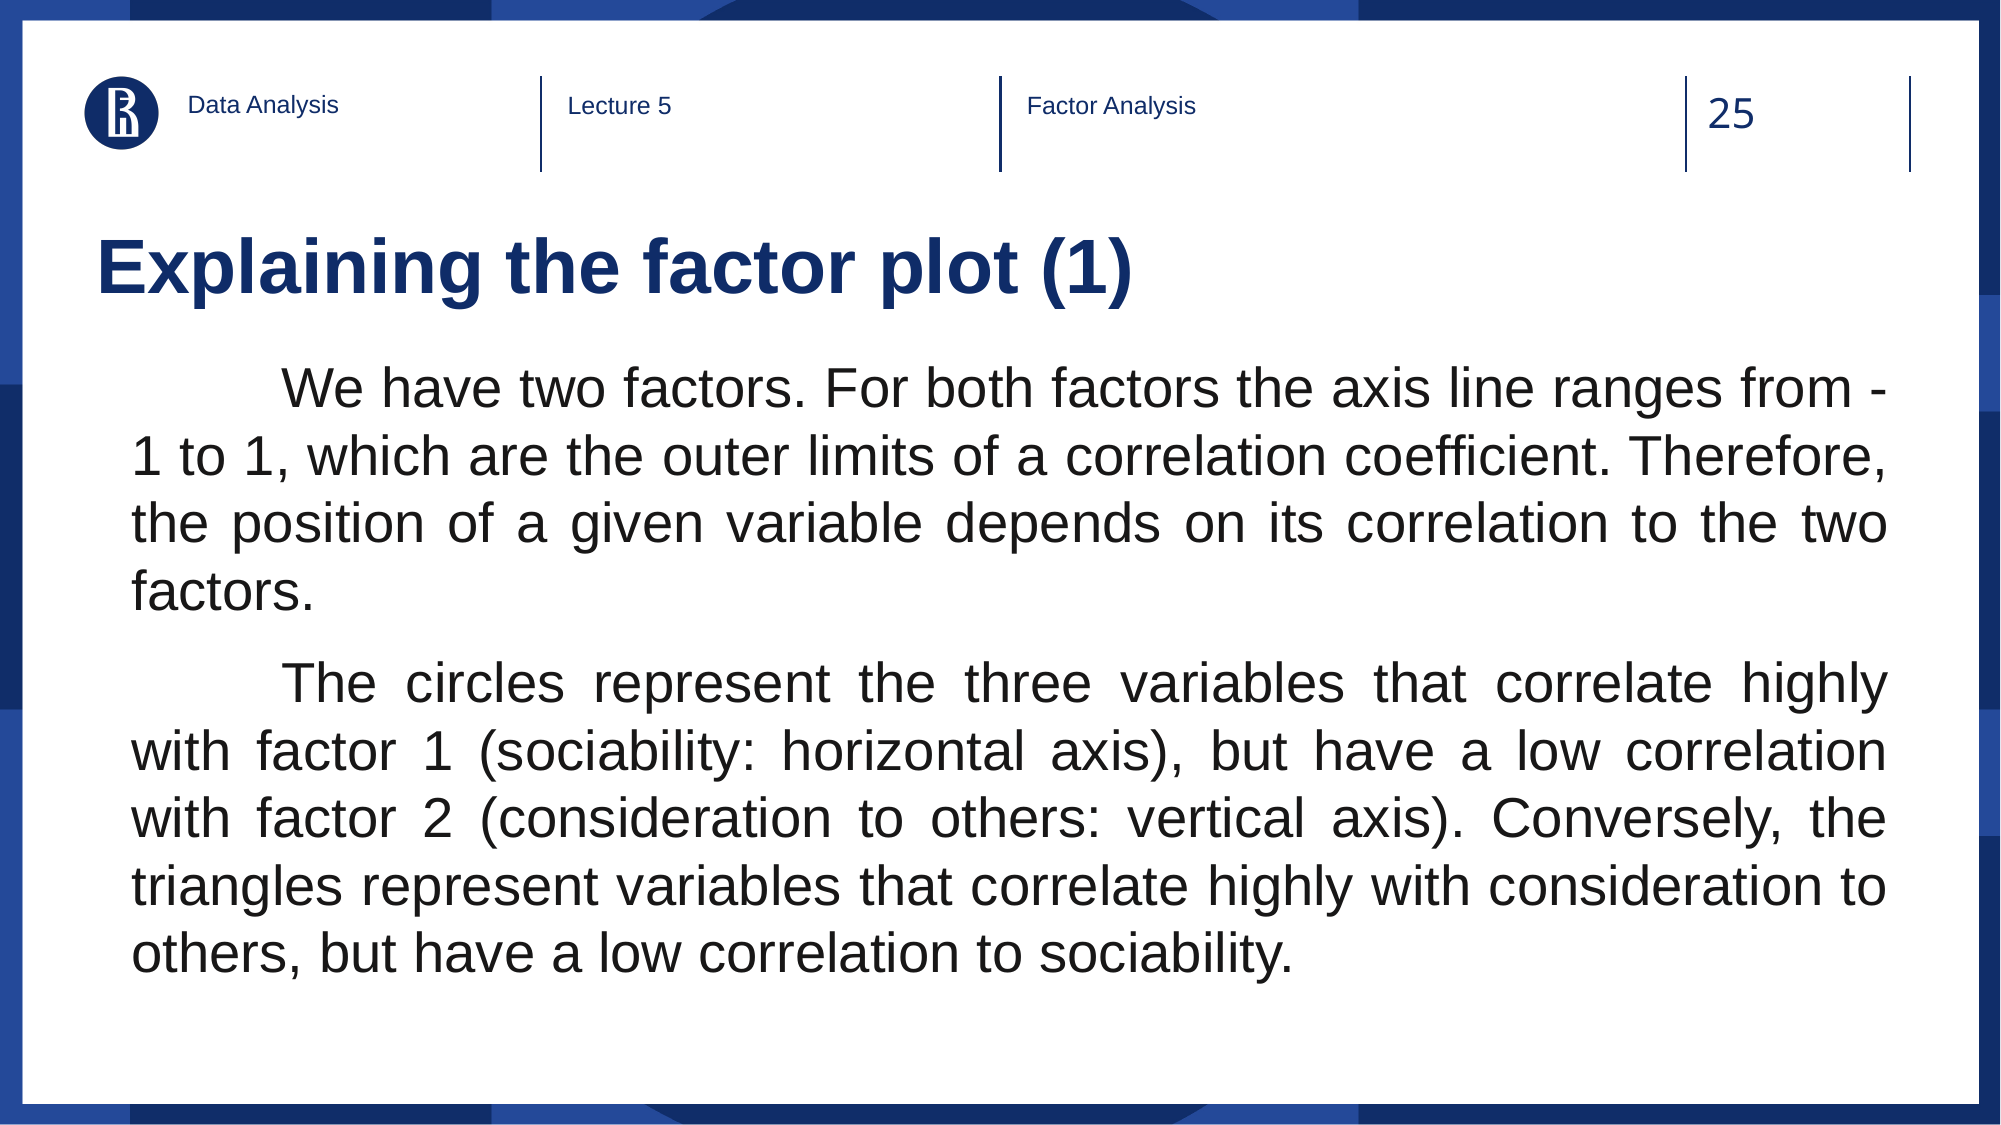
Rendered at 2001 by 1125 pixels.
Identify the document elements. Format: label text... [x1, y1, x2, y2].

list Factor Analysis [1026, 90, 1367, 157]
list Data Analysis [187, 88, 520, 157]
picture [0, 0, 2001, 1125]
list Lecture 5 [567, 90, 907, 157]
list We have two factors. For both factors the axis line ranges from -1 to 1, which are the outer limits of a correlation coefficient. Therefore, the position of a given variable depends on its correlation to the two factors. The circles represent the three variables that correlate highly with factor 1 (sociability: horizontal axis), but have a low correlation with factor 2 (consideration to others: vertical axis). Conversely, the triangles represent variables that correlate highly with consideration to others, but have a low correlation to sociability. [117, 351, 1889, 983]
title Explaining the factor plot (1) [96, 216, 1911, 344]
